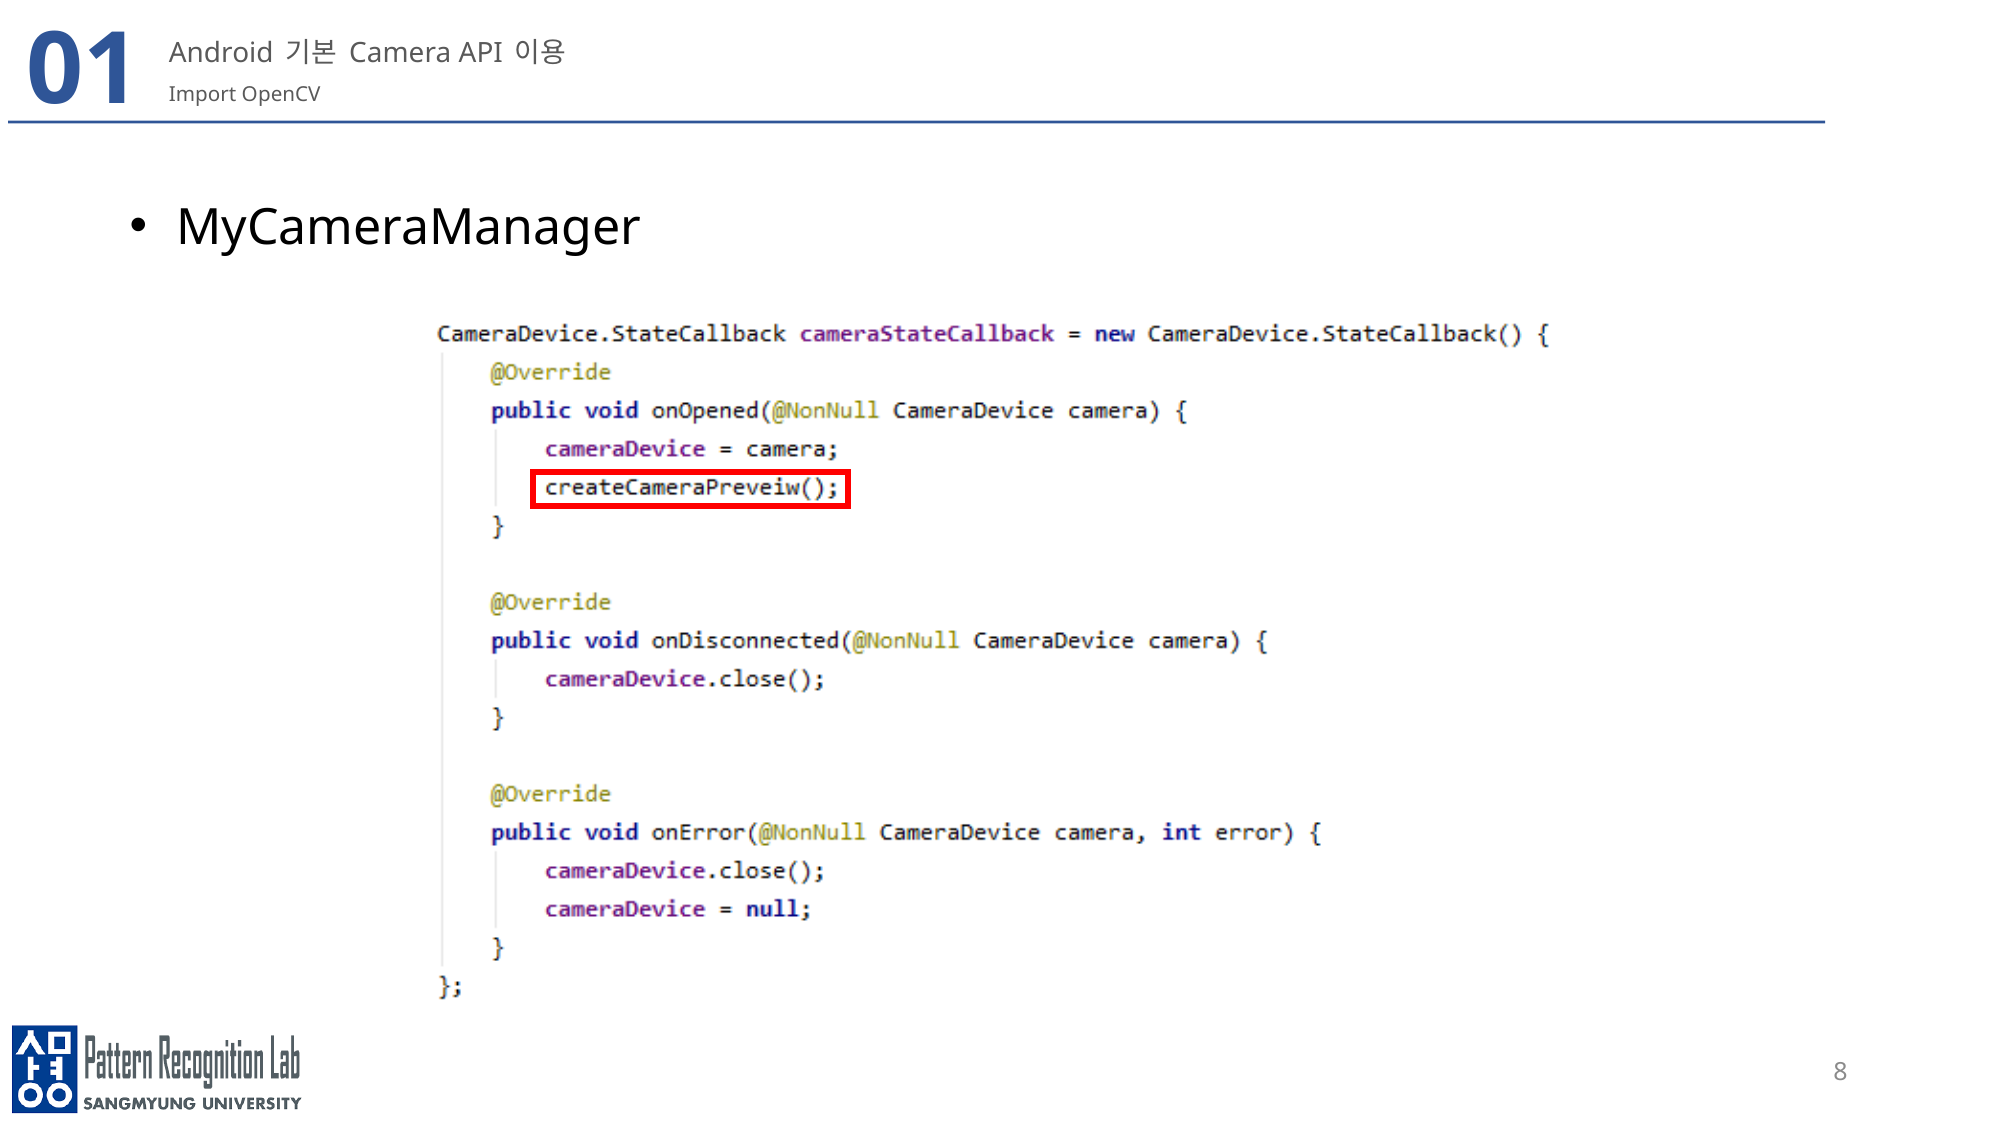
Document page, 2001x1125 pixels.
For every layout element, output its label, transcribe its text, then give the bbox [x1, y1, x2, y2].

slide_number 8 [1412, 1042, 1863, 1103]
picture [8, 1022, 312, 1118]
list 01 [10, 9, 173, 127]
list Import OpenCV [173, 75, 1879, 114]
text_box MyCameraManager [114, 187, 1816, 262]
title Android 기본 Camera API 이용 [173, 30, 1879, 75]
picture [433, 311, 1566, 1007]
